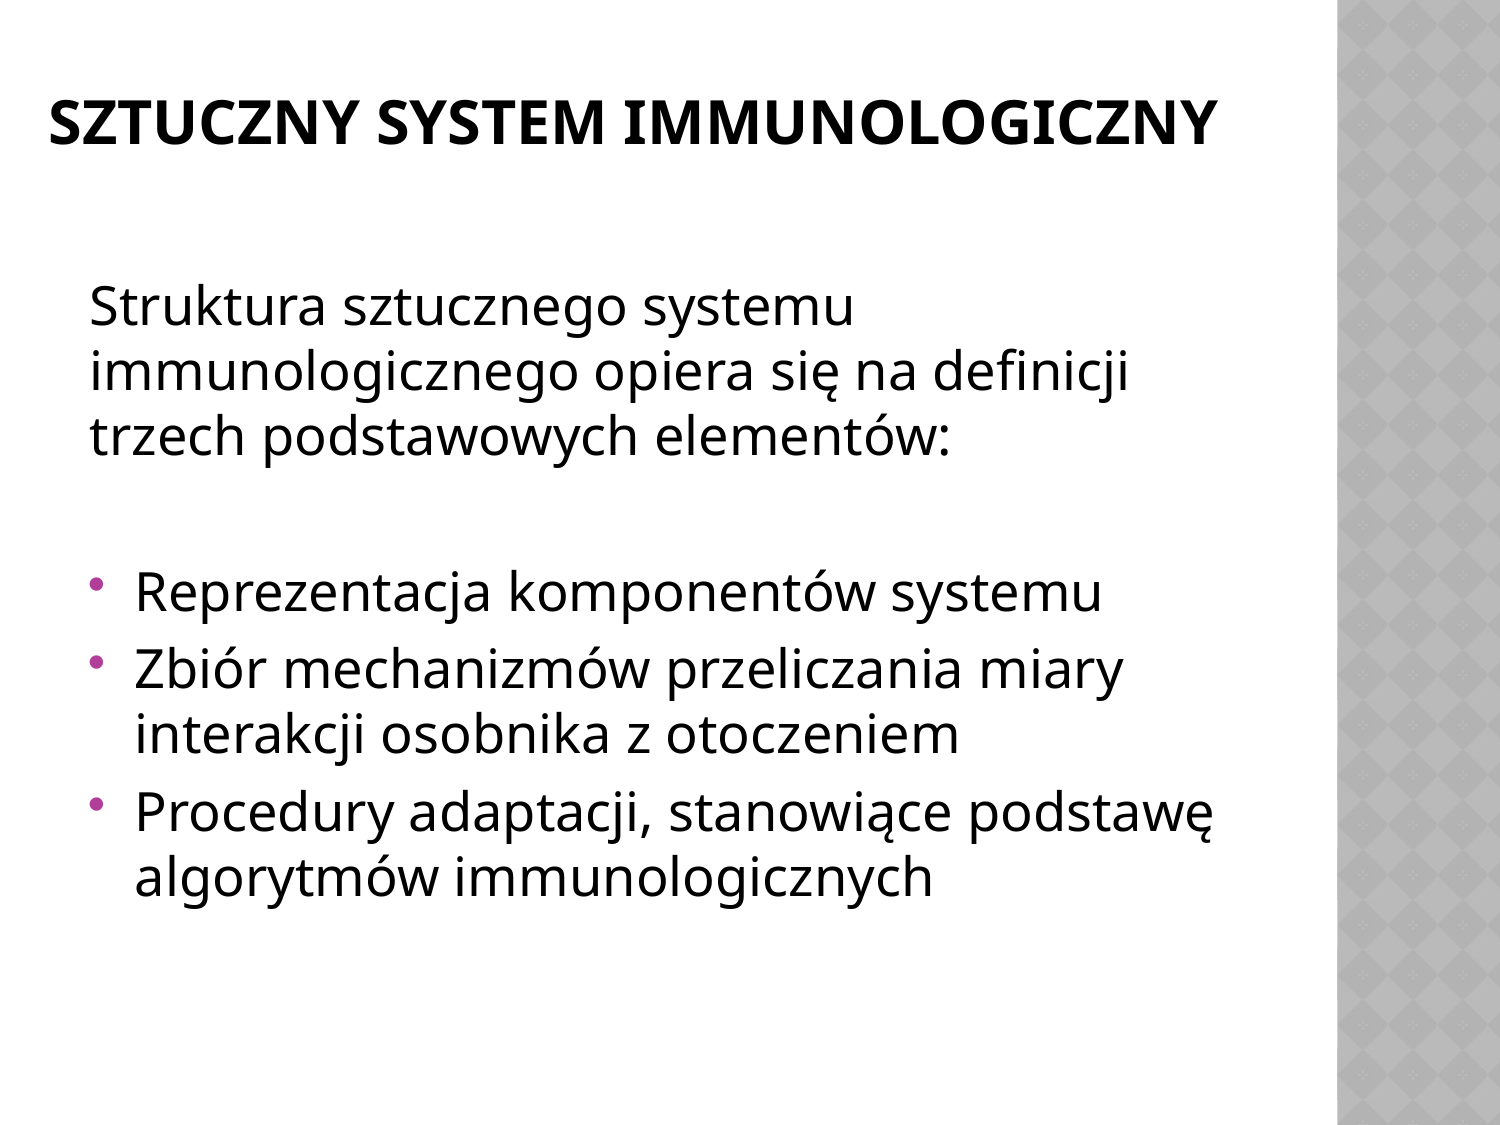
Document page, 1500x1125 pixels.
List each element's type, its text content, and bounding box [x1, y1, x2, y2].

title Sztuczny System Immunologiczny [41, 42, 1294, 158]
list Struktura sztucznego systemu immunologicznego opiera się na definicji trzech podstawowych elementów: Reprezentacja komponentów systemu Zbiór mechanizmów przeliczania miary interakcji osobnika z otoczeniem Procedury adaptacji, stanowiące podstawę algorytmów immunologicznych [75, 264, 1263, 1059]
